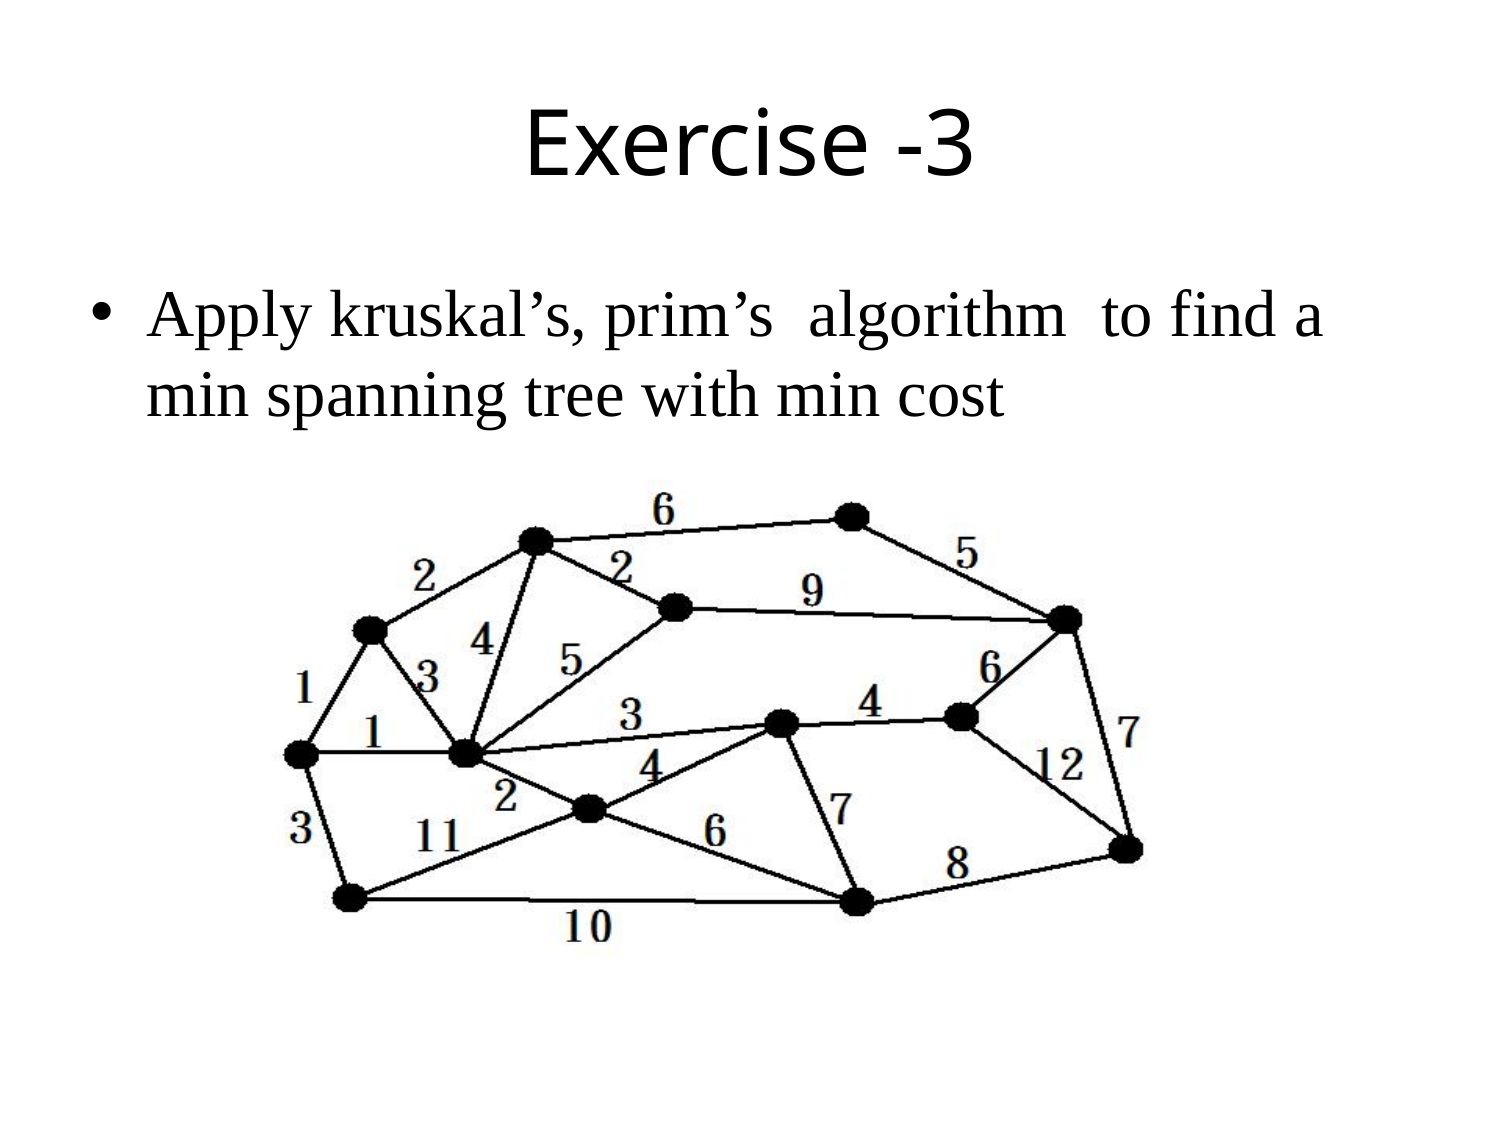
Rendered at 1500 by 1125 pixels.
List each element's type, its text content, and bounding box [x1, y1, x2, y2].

list Apply kruskal’s, prim’s algorithm to find a min spanning tree with min cost [75, 262, 1425, 1005]
title Exercise -3 [75, 45, 1425, 233]
picture [147, 437, 1353, 1051]
